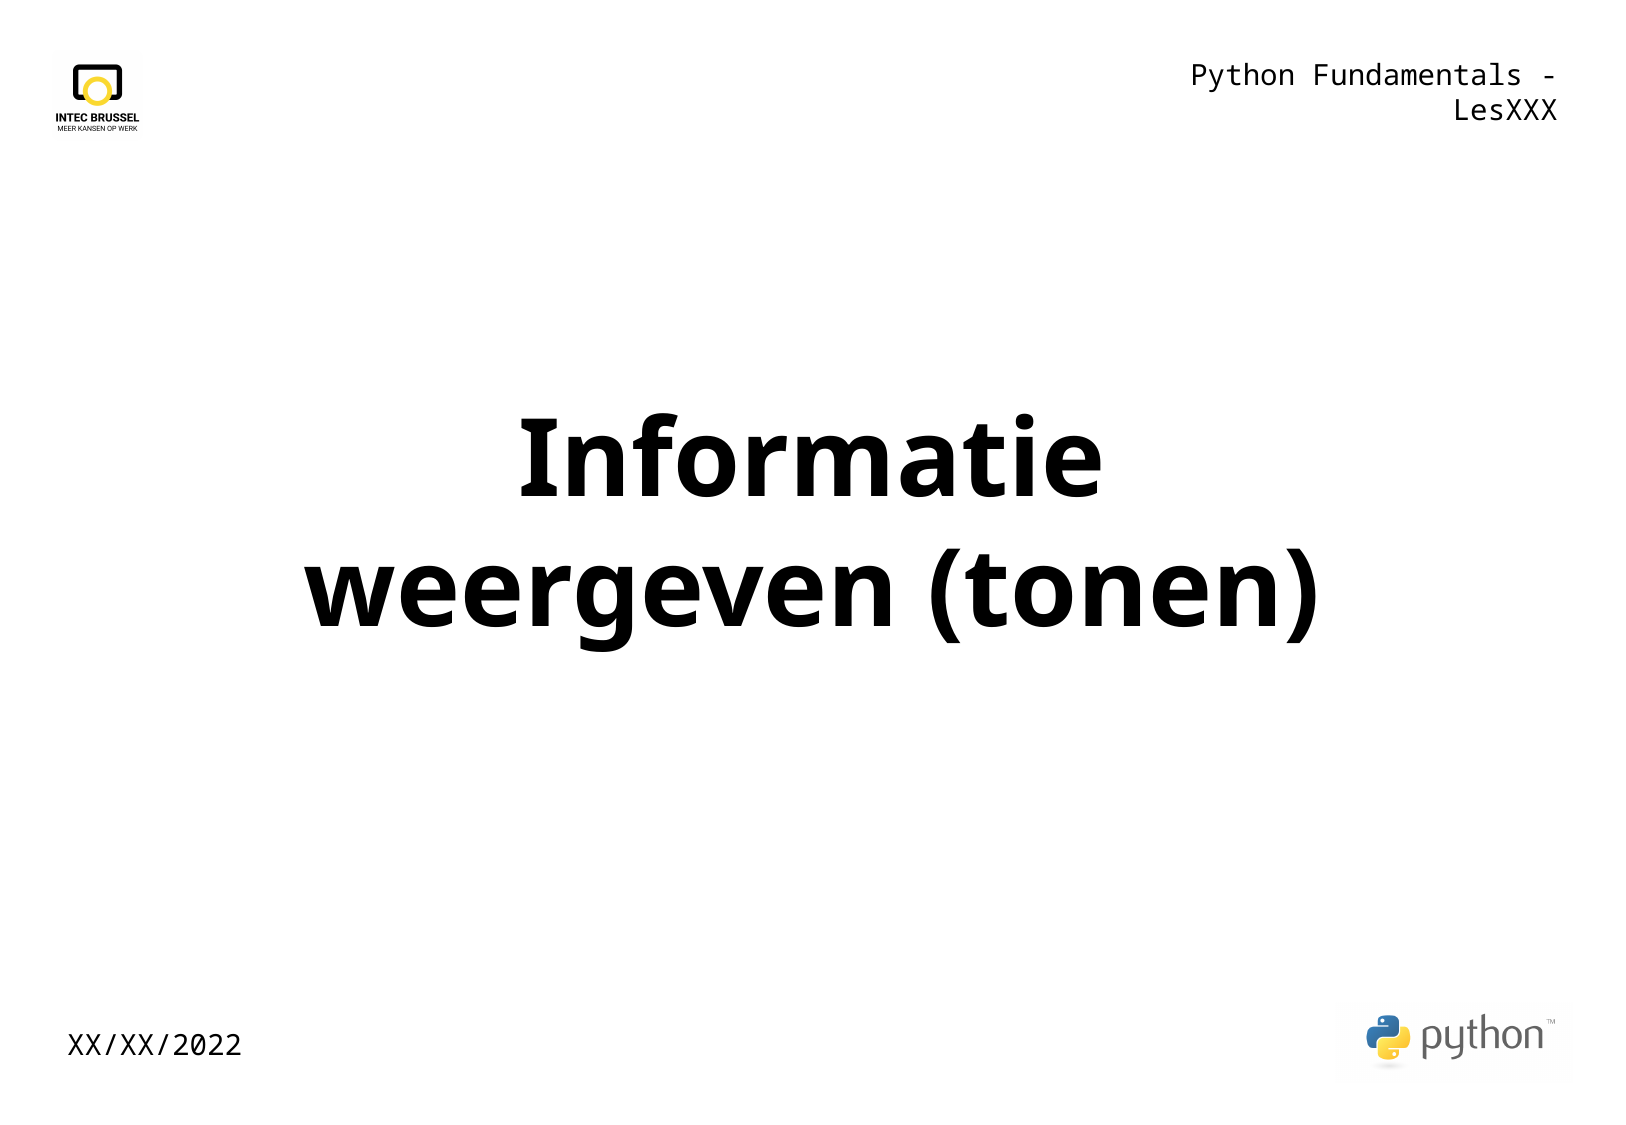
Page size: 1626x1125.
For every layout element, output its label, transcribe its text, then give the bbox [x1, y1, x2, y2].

picture [1335, 1002, 1574, 1084]
picture [51, 49, 143, 141]
title Informatie weergeven (tonen) [113, 356, 1512, 663]
text_box XX/XX/2022 [52, 1011, 568, 1083]
text_box Python Fundamentals - LesXXX [1057, 41, 1573, 113]
